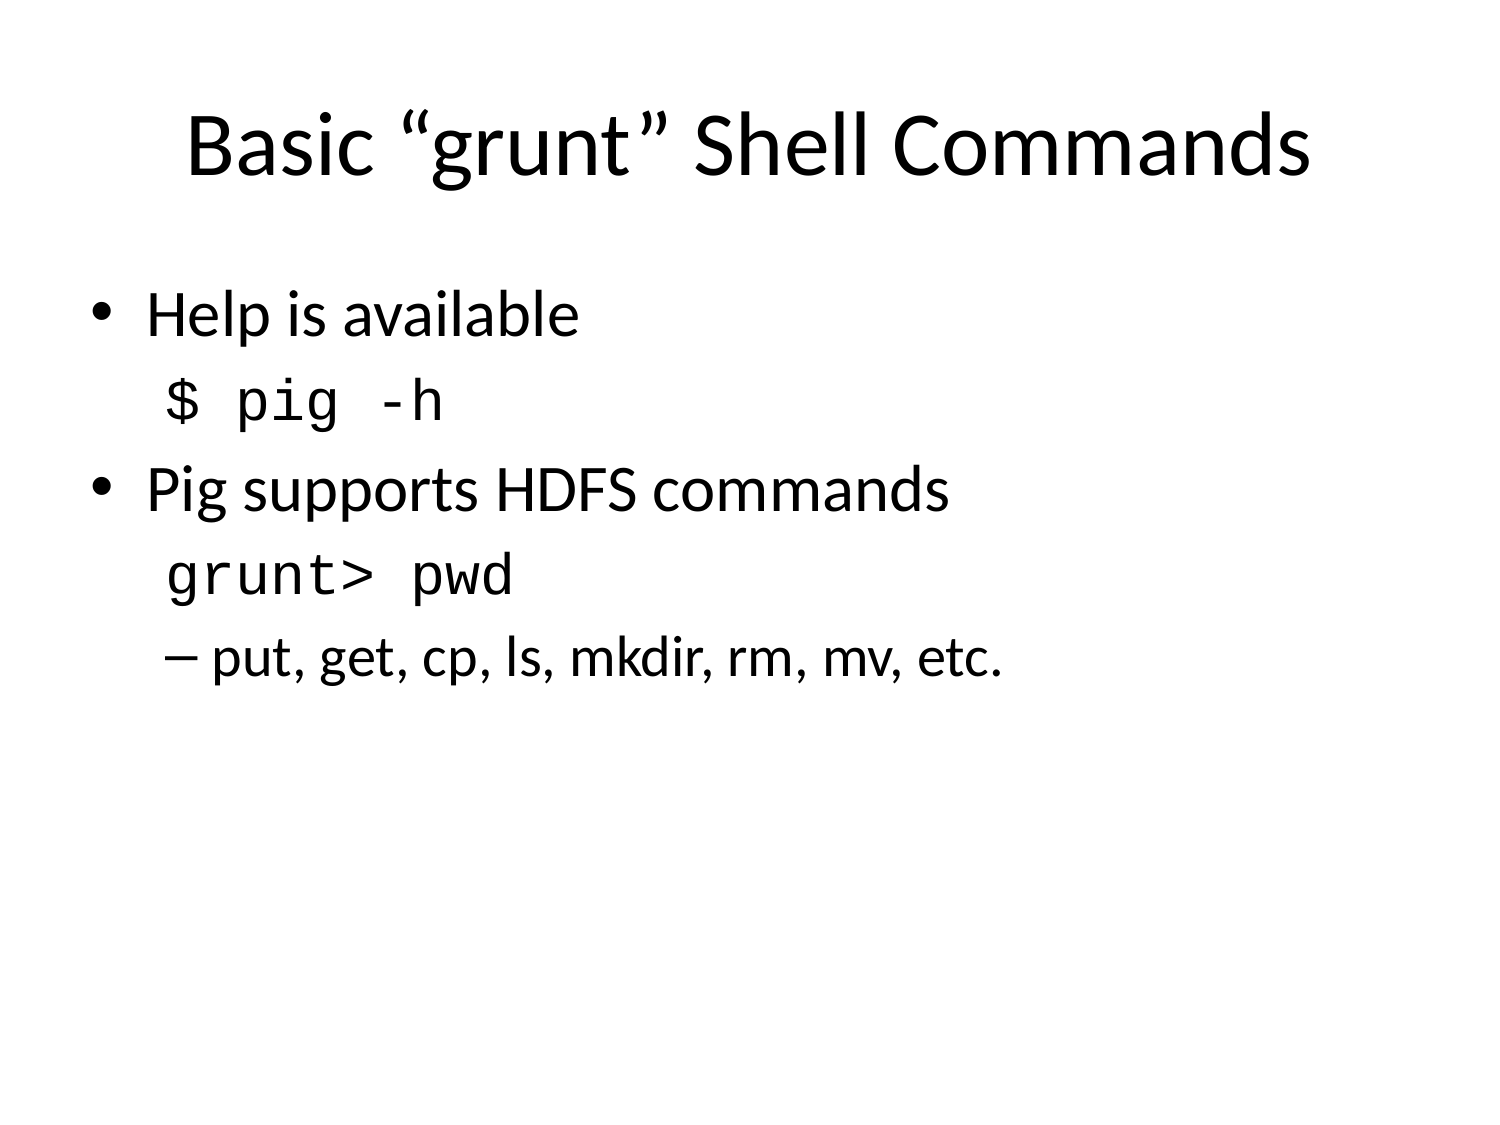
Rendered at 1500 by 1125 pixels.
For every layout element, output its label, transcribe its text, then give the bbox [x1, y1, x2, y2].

title Basic “grunt” Shell Commands [75, 45, 1425, 233]
list Help is available $ pig -h Pig supports HDFS commands grunt> pwd put, get, cp, ls, mkdir, rm, mv, etc. [75, 262, 1425, 1005]
